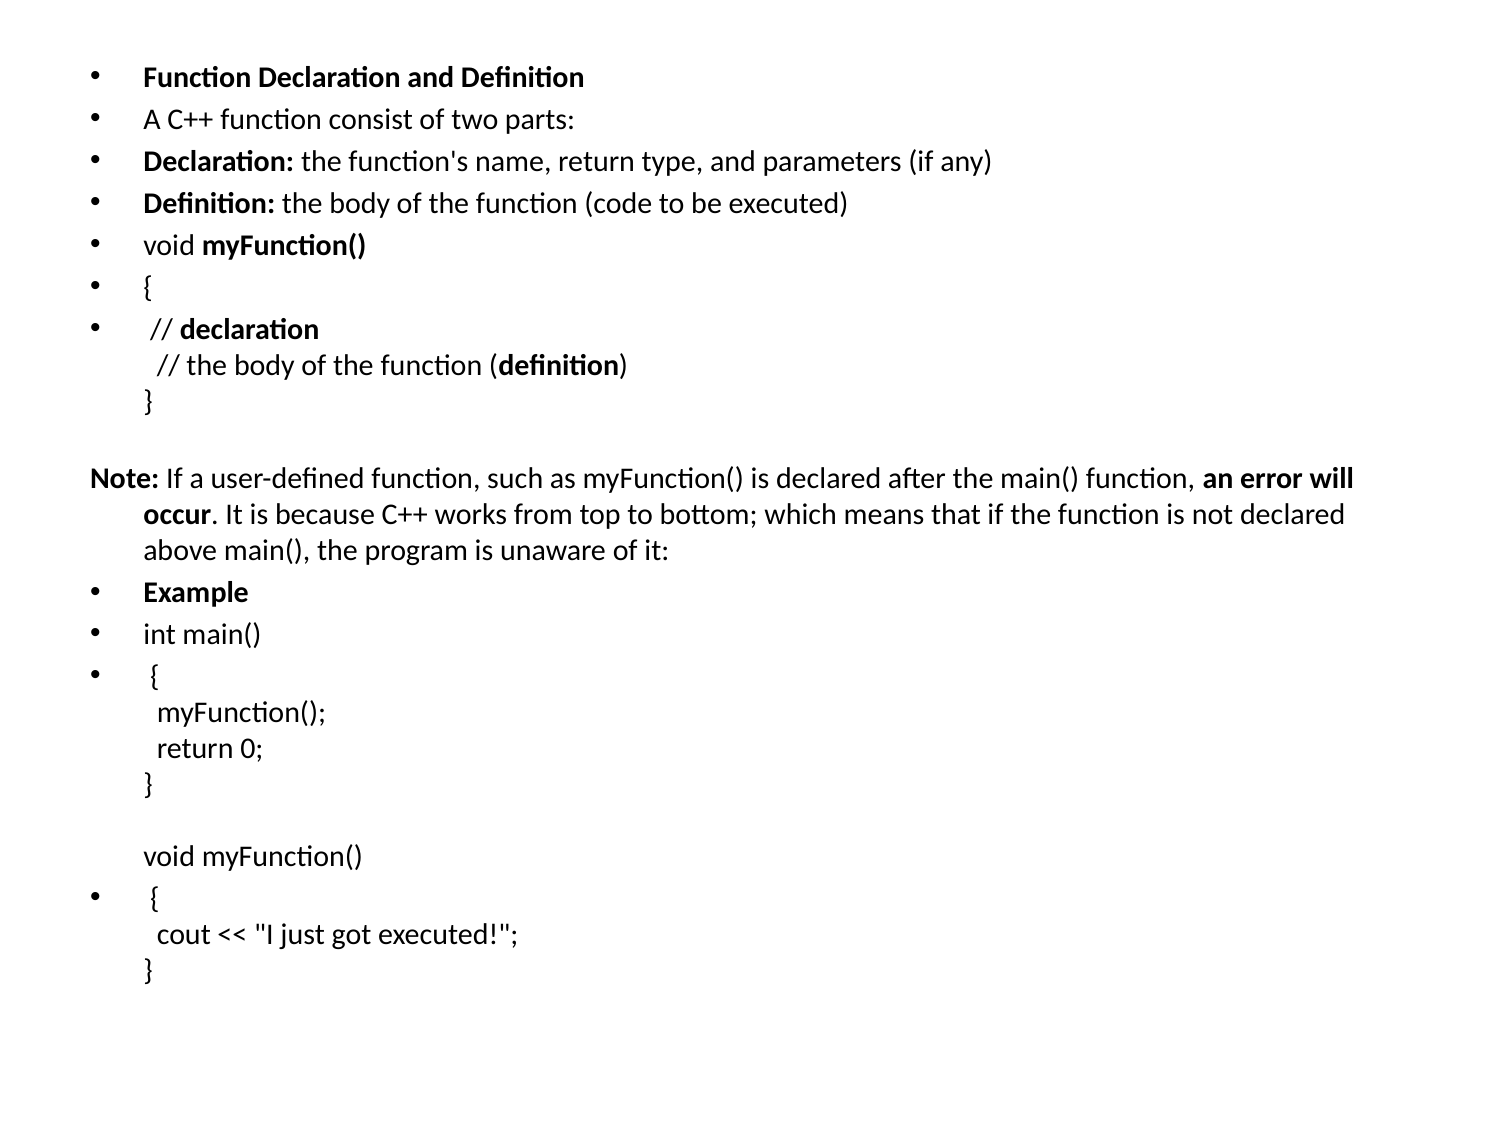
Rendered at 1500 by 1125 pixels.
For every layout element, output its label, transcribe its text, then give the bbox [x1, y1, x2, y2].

list Function Declaration and Definition A C++ function consist of two parts: Declaration: the function's name, return type, and parameters (if any) Definition: the body of the function (code to be executed) void myFunction() { // declaration // the body of the function (definition) } Note: If a user-defined function, such as myFunction() is declared after the main() function, an error will occur. It is because C++ works from top to bottom; which means that if the function is not declared above main(), the program is unaware of it: Example int main() { myFunction(); return 0; } void myFunction() { cout << "I just got executed!"; } [75, 50, 1425, 1005]
